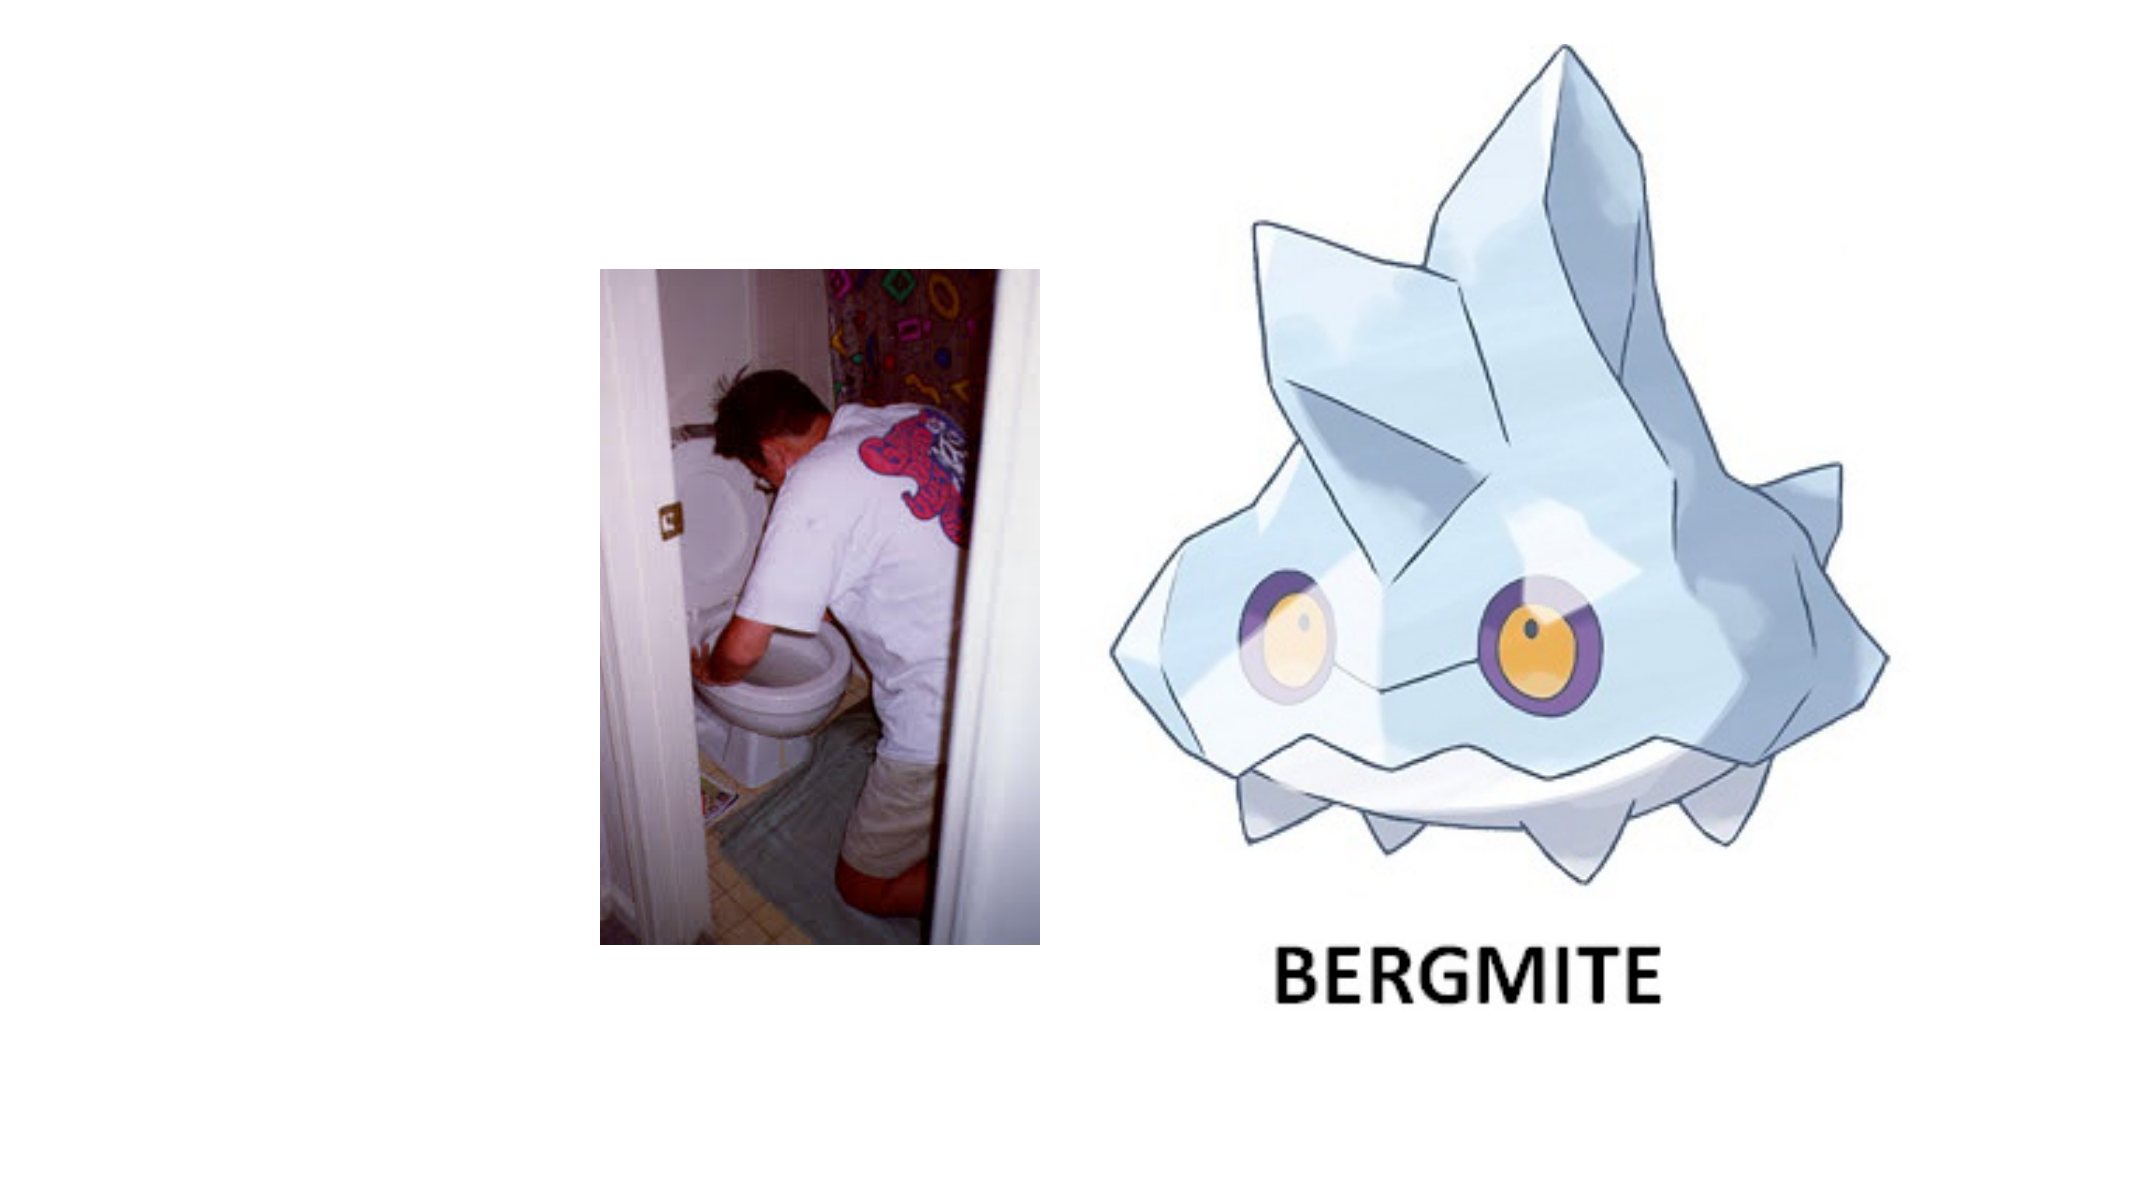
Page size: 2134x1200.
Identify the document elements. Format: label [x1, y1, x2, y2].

picture [1079, 44, 1922, 1170]
picture [599, 269, 1040, 945]
